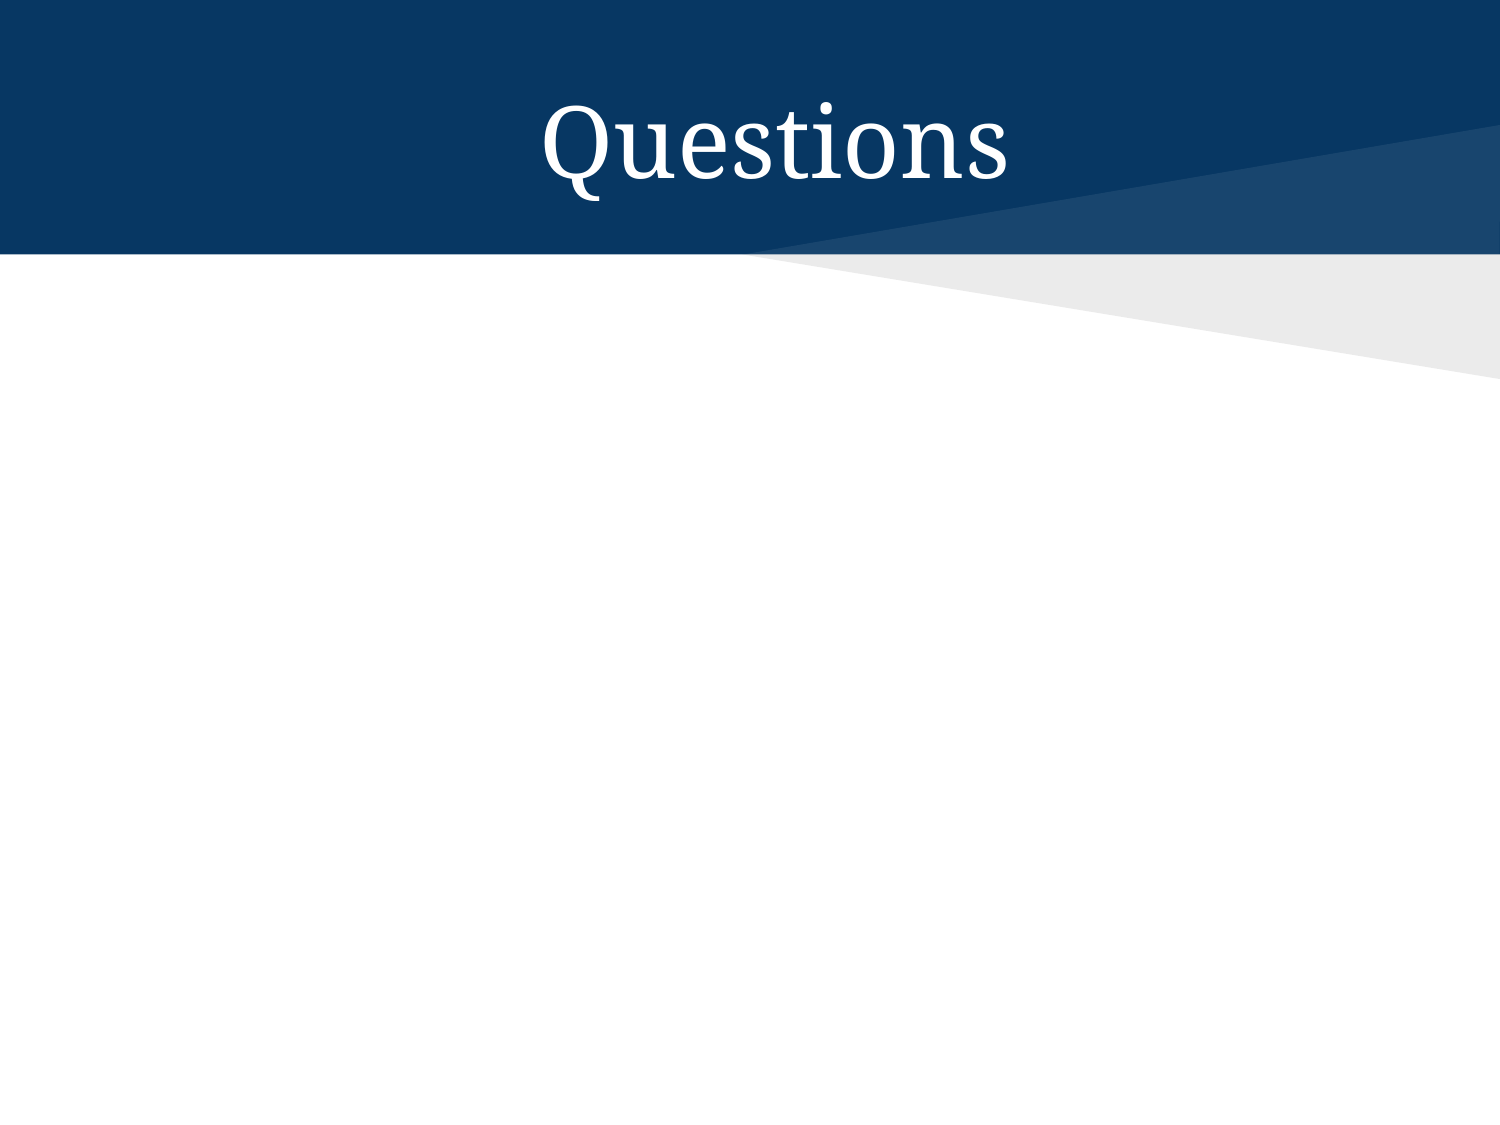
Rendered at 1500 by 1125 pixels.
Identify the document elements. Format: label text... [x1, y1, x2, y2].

title Questions [75, 45, 1425, 233]
